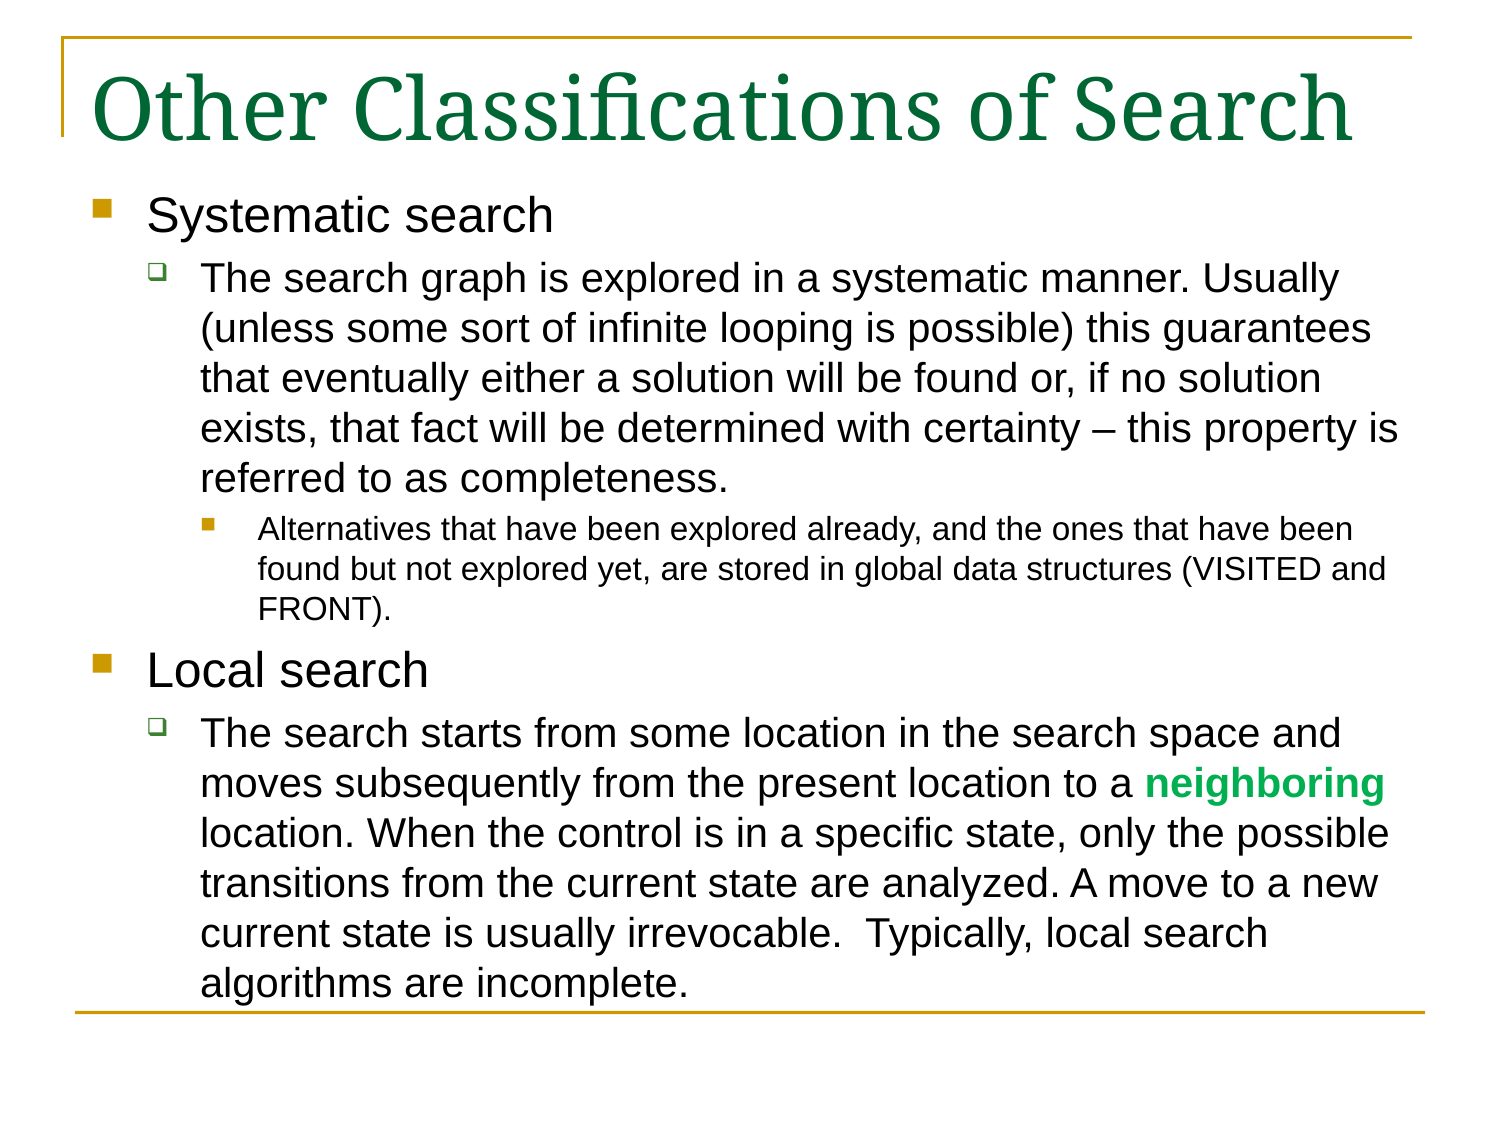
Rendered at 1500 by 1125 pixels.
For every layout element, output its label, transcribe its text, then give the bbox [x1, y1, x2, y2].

title Other Classifications of Search [75, 45, 1425, 174]
list Systematic search The search graph is explored in a systematic manner. Usually (unless some sort of infinite looping is possible) this guarantees that eventually either a solution will be found or, if no solution exists, that fact will be determined with certainty – this property is referred to as completeness. Alternatives that have been explored already, and the ones that have been found but not explored yet, are stored in global data structures (VISITED and FRONT). Local search The search starts from some location in the search space and moves subsequently from the present location to a neighboring location. When the control is in a specific state, only the possible transitions from the current state are analyzed. A move to a new current state is usually irrevocable. Typically, local search algorithms are incomplete. [75, 174, 1425, 1013]
